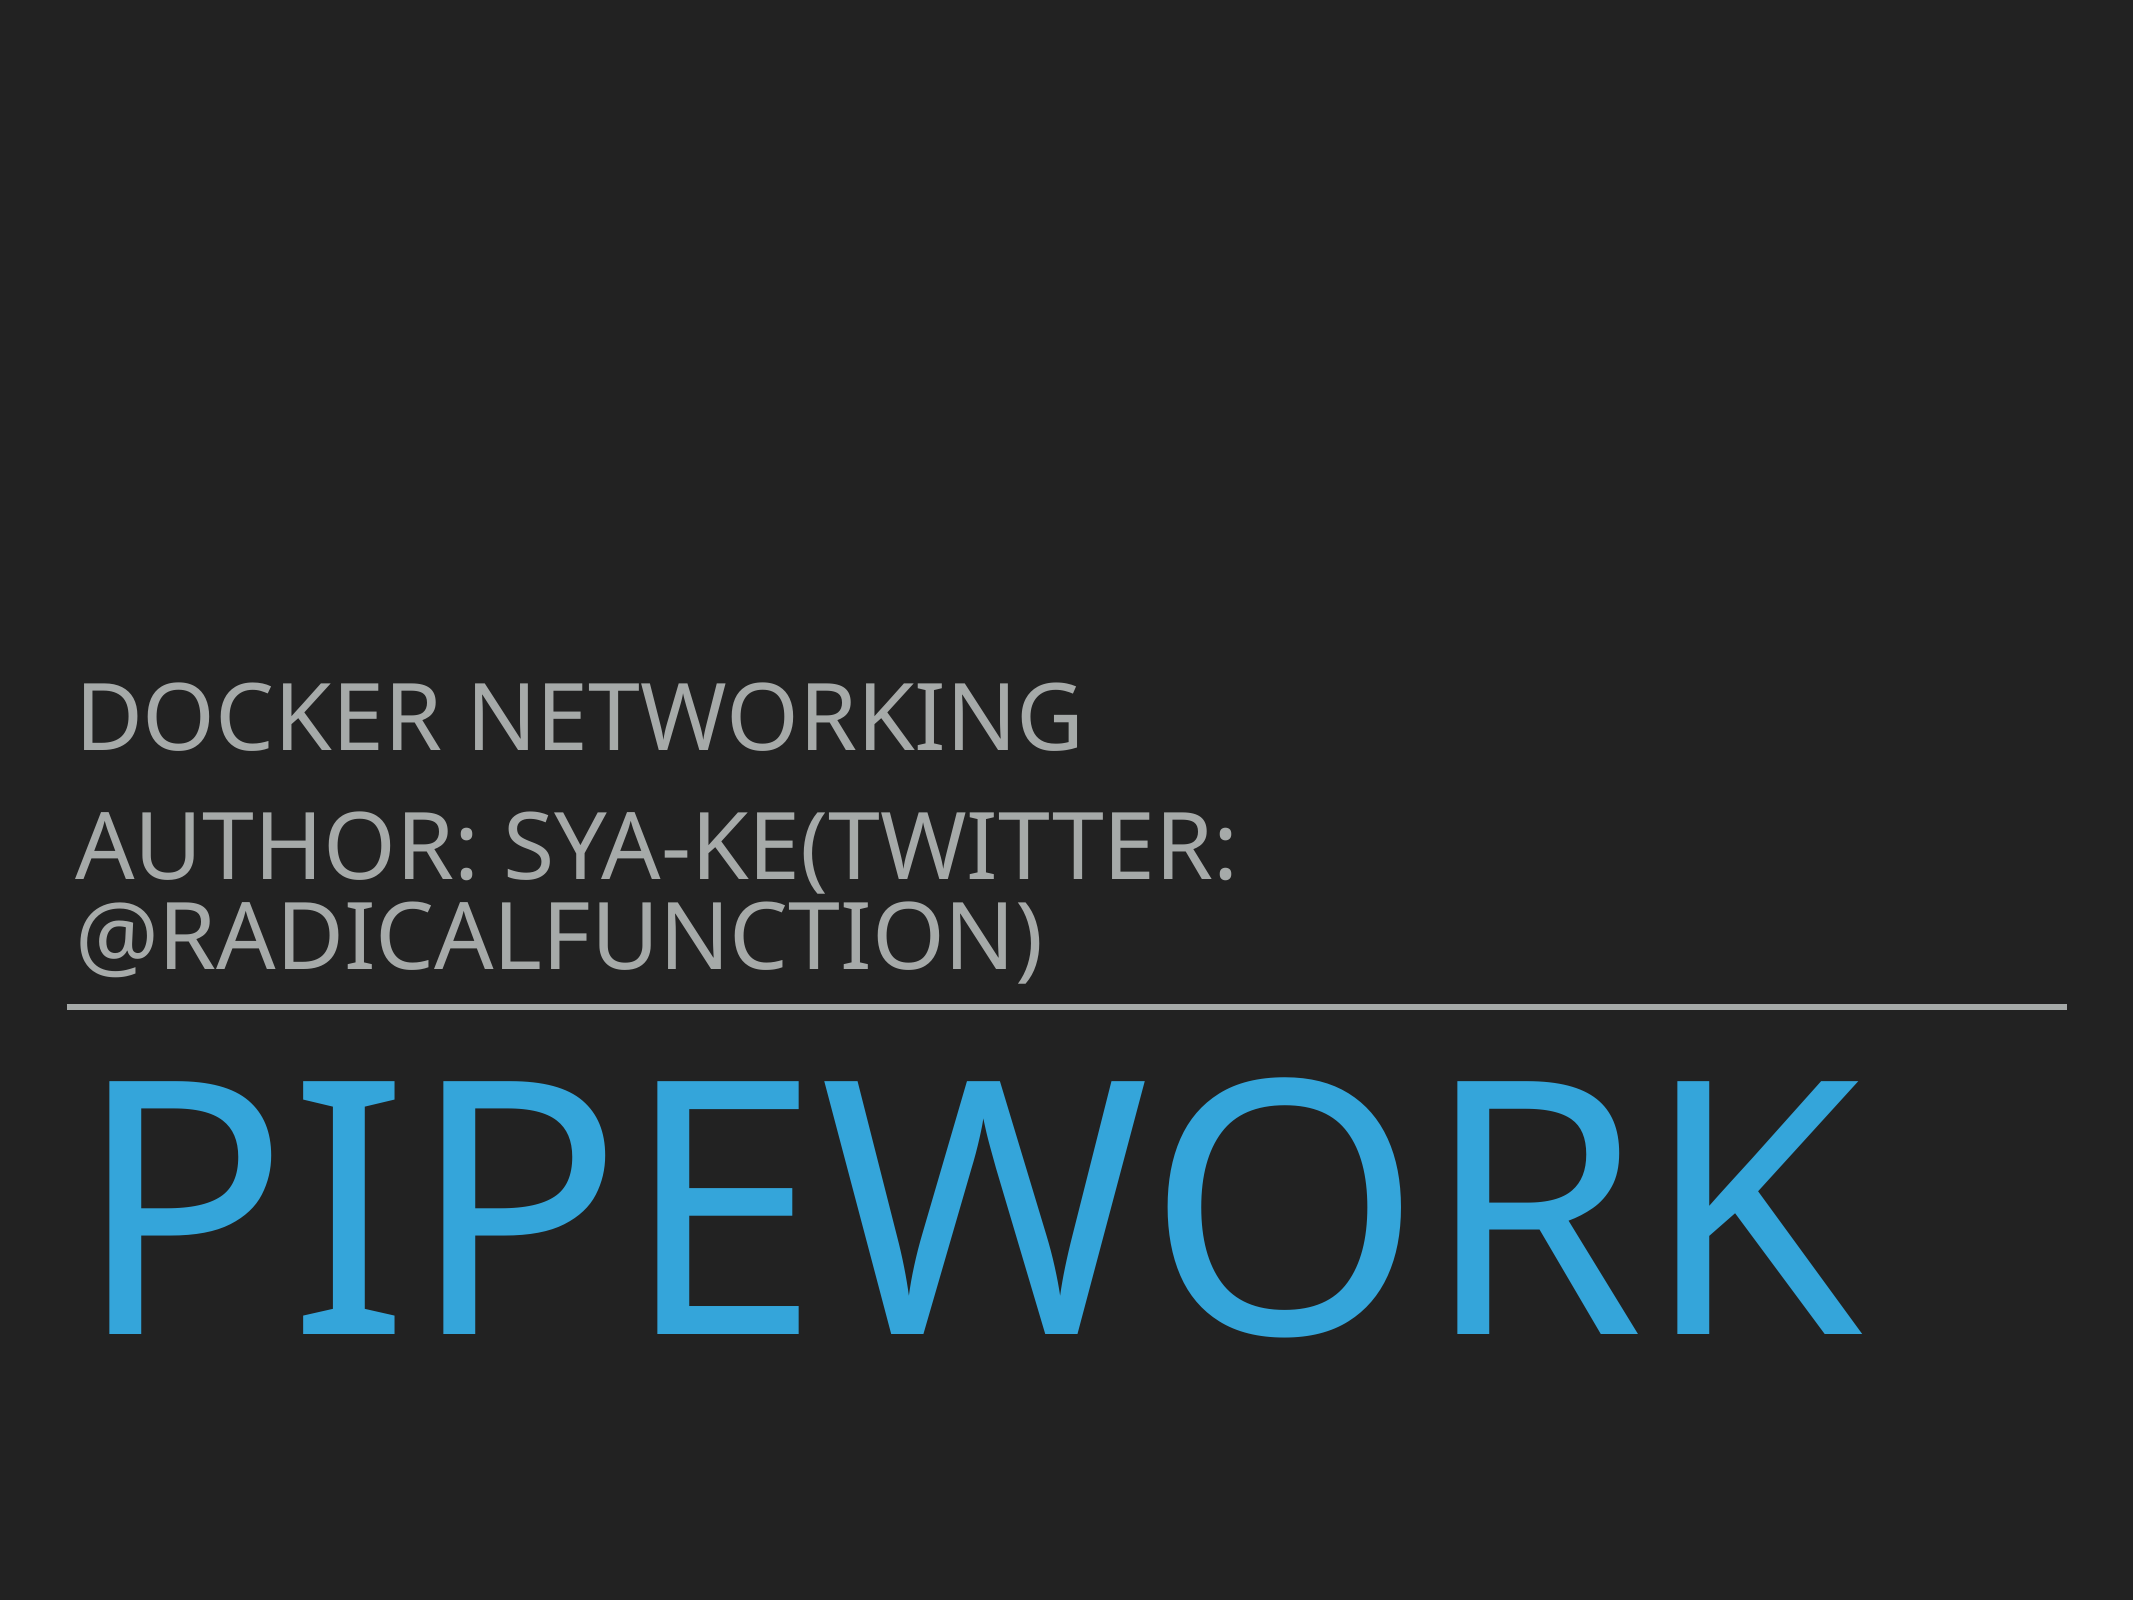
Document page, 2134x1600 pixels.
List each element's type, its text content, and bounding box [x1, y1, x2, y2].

title PIPEWORK [66, 1053, 2068, 1499]
subtitle docker networking AUTHOR: SYA-KE(Twitter: @Radicalfunction) [66, 699, 2068, 997]
